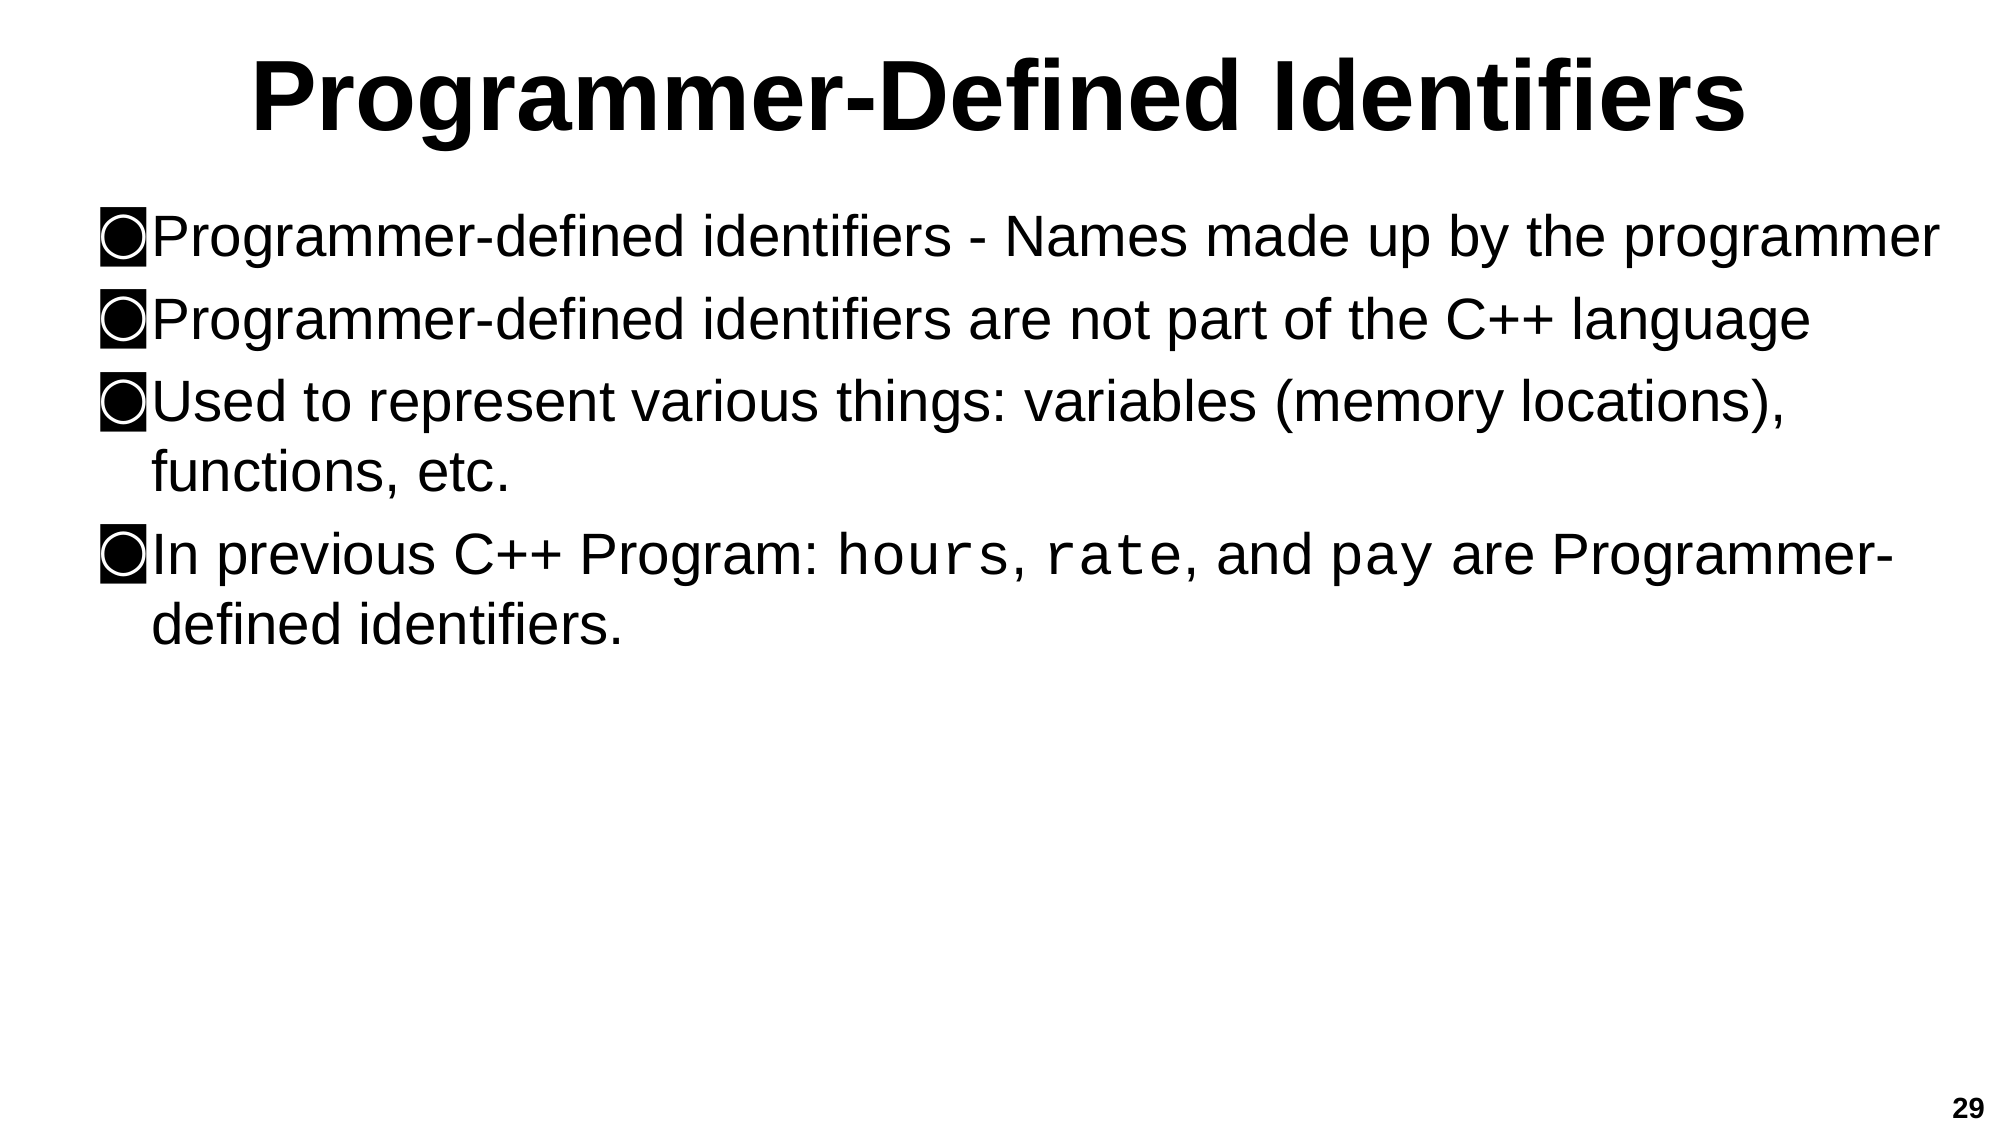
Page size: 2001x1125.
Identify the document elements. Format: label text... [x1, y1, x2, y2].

title Programmer-Defined Identifiers [0, 0, 2000, 181]
slide_number 29 [1909, 1087, 2000, 1125]
list Programmer-defined identifiers - Names made up by the programmer Programmer-defined identifiers are not part of the C++ language Used to represent various things: variables (memory locations), functions, etc. In previous C++ Program: hours, rate, and pay are Programmer-defined identifiers. [80, 190, 2000, 1091]
